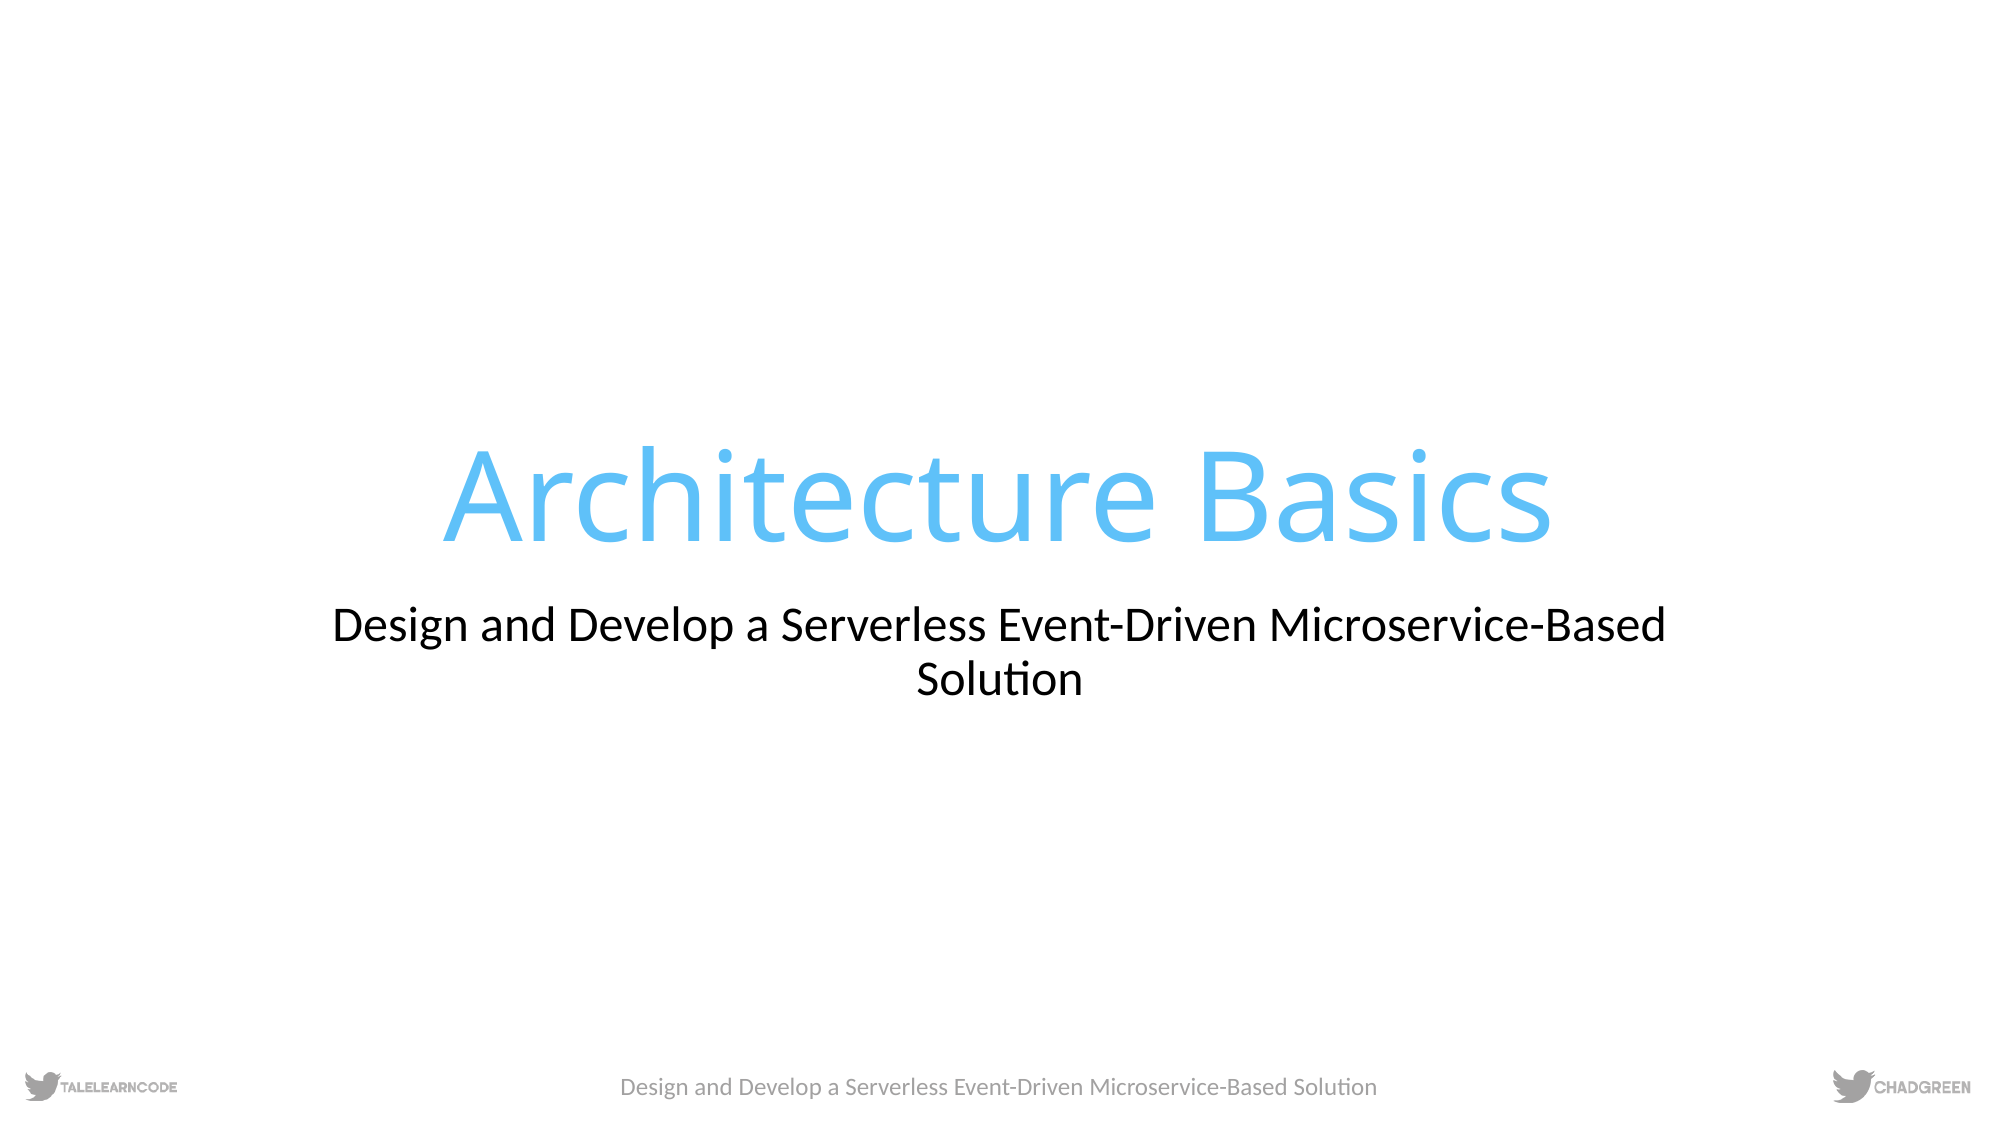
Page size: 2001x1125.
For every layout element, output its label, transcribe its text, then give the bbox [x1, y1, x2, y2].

title Architecture Basics [249, 184, 1750, 576]
subtitle Design and Develop a Serverless Event-Driven Microservice-Based Solution [249, 590, 1750, 863]
